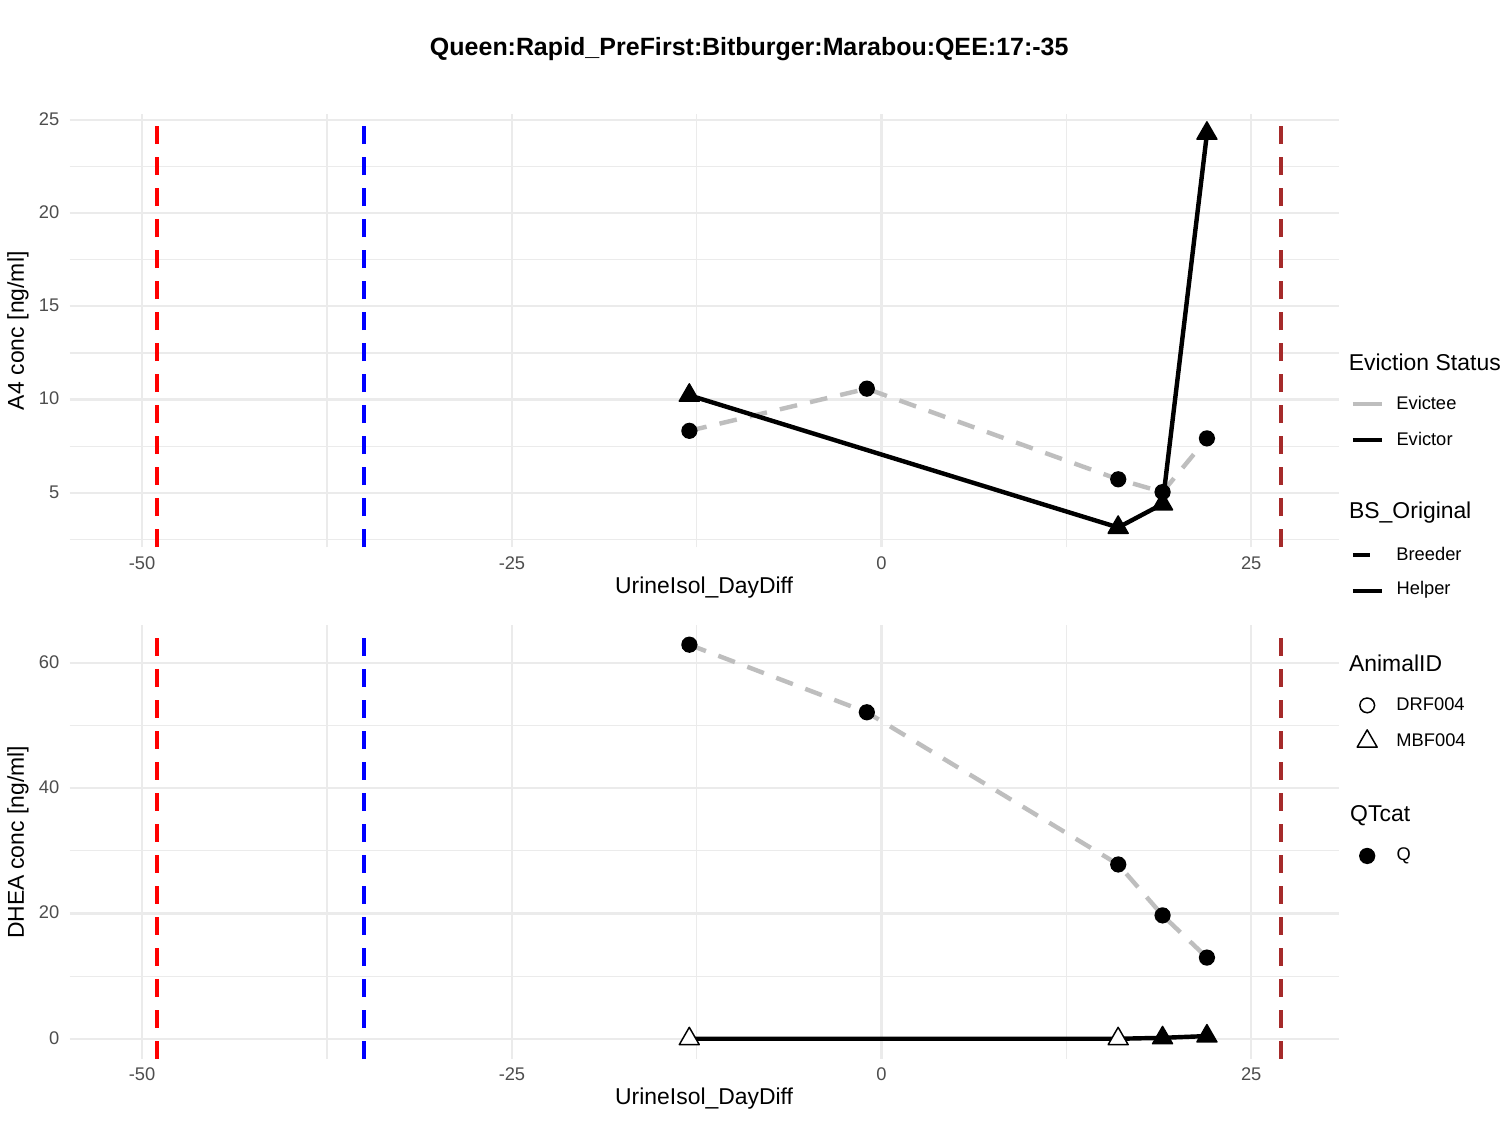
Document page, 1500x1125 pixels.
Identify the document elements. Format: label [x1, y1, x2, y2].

text_box [0, 0, 1500, 1125]
